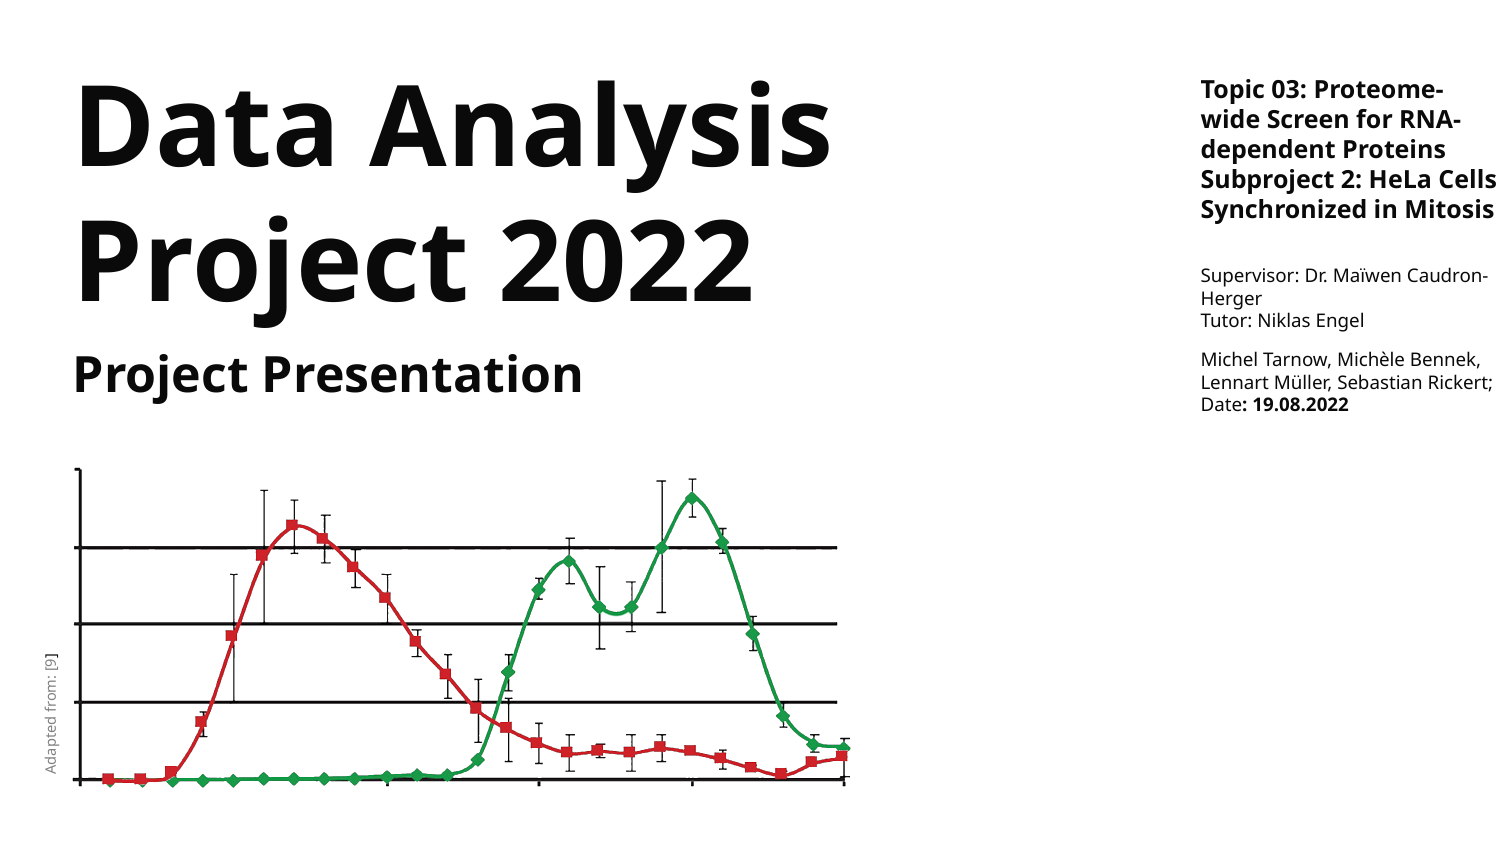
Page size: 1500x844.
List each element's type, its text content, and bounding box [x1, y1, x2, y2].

text_box Supervisor: Dr. Maïwen Caudron-Herger Tutor: Niklas Engel [1185, 256, 1500, 339]
text_box Topic 03: Proteome-wide Screen for RNA-dependent Proteins Subproject 2: HeLa Cells Synchronized in Mitosis [1185, 66, 1500, 231]
text_box Project Presentation [57, 334, 808, 410]
text_box Michel Tarnow, Michèle Bennek, Lennart Müller, Sebastian Rickert; Date: 19.08.2022 [1185, 340, 1500, 423]
picture [45, 429, 886, 821]
text_box Data Analysis Project 2022 [57, 46, 873, 332]
text_box Adapted from: [9] [33, 585, 40, 790]
